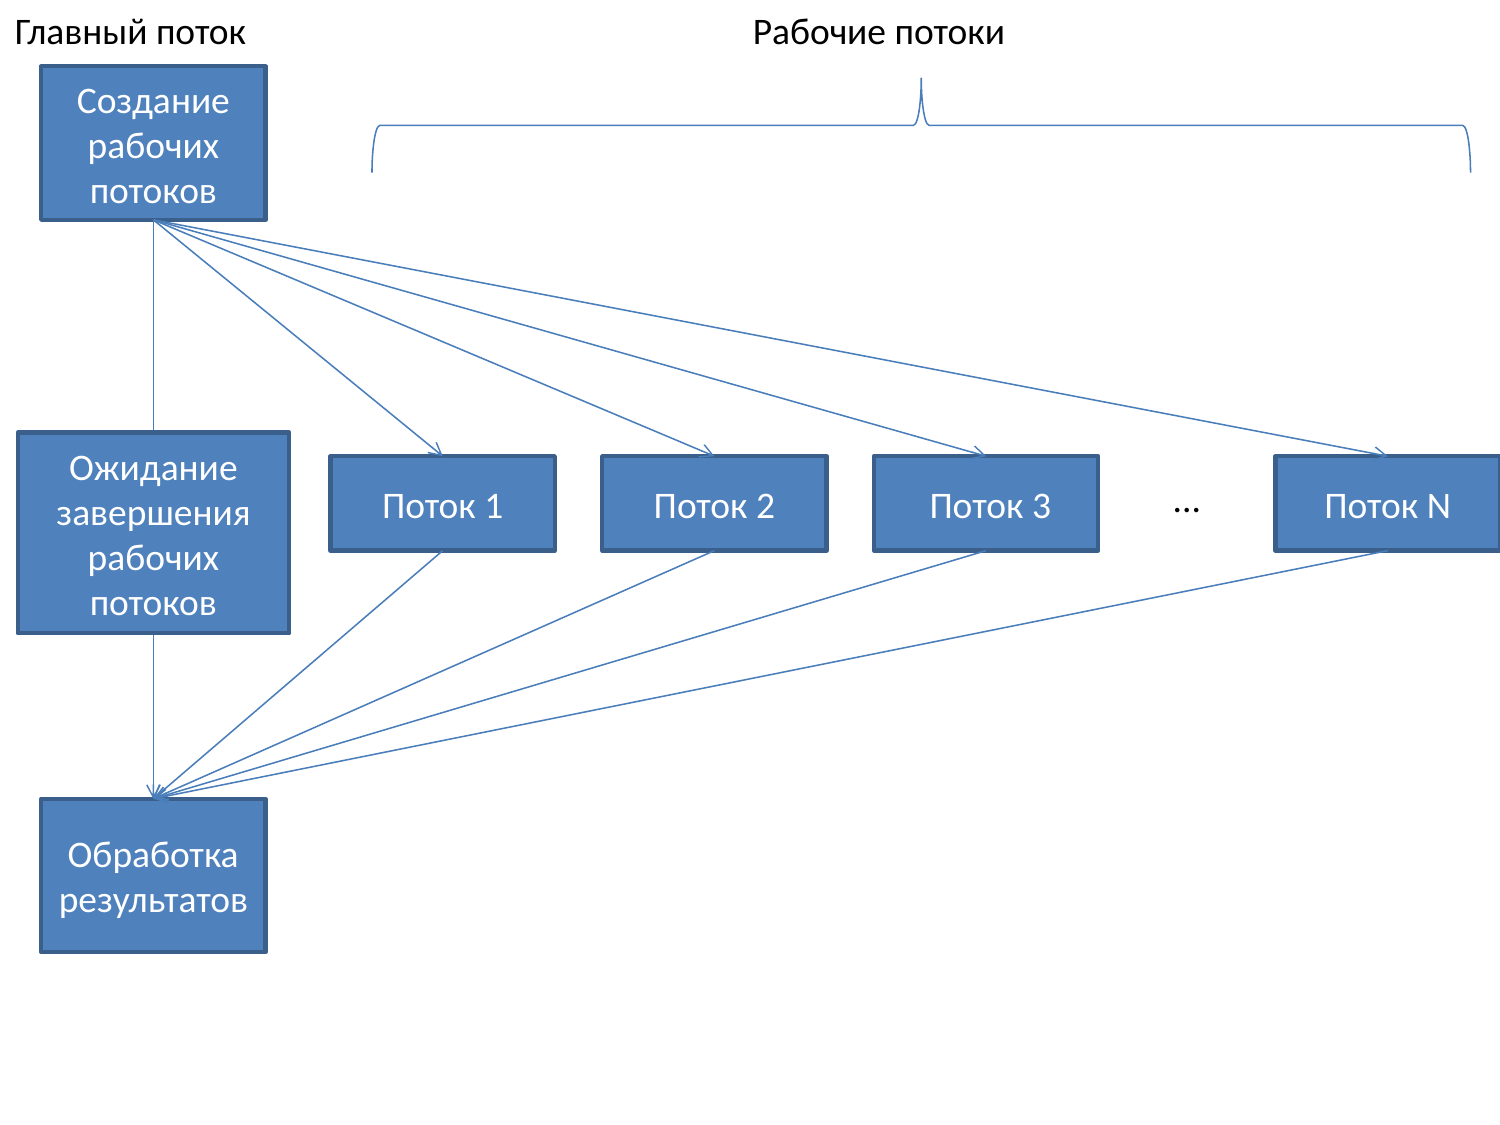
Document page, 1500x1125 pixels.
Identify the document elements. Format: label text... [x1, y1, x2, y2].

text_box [154, 219, 1389, 457]
text_box Поток 3 [872, 464, 1100, 549]
text_box Поток 2 [600, 465, 829, 548]
text_box Создание рабочих потоков [39, 64, 268, 222]
text_box ... [1121, 467, 1252, 528]
text_box Ожидание завершения рабочих потоков [158, 466, 291, 547]
text_box Рабочие потоки [738, 0, 1063, 60]
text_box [158, 550, 1389, 799]
text_box Поток N [1273, 454, 1500, 553]
text_box [371, 77, 1472, 173]
text_box Ожидание завершения рабочих потоков [16, 430, 149, 635]
text_box Главный поток [0, 0, 325, 60]
text_box Обработка результатов [39, 797, 268, 954]
text_box Поток 1 [328, 465, 557, 548]
